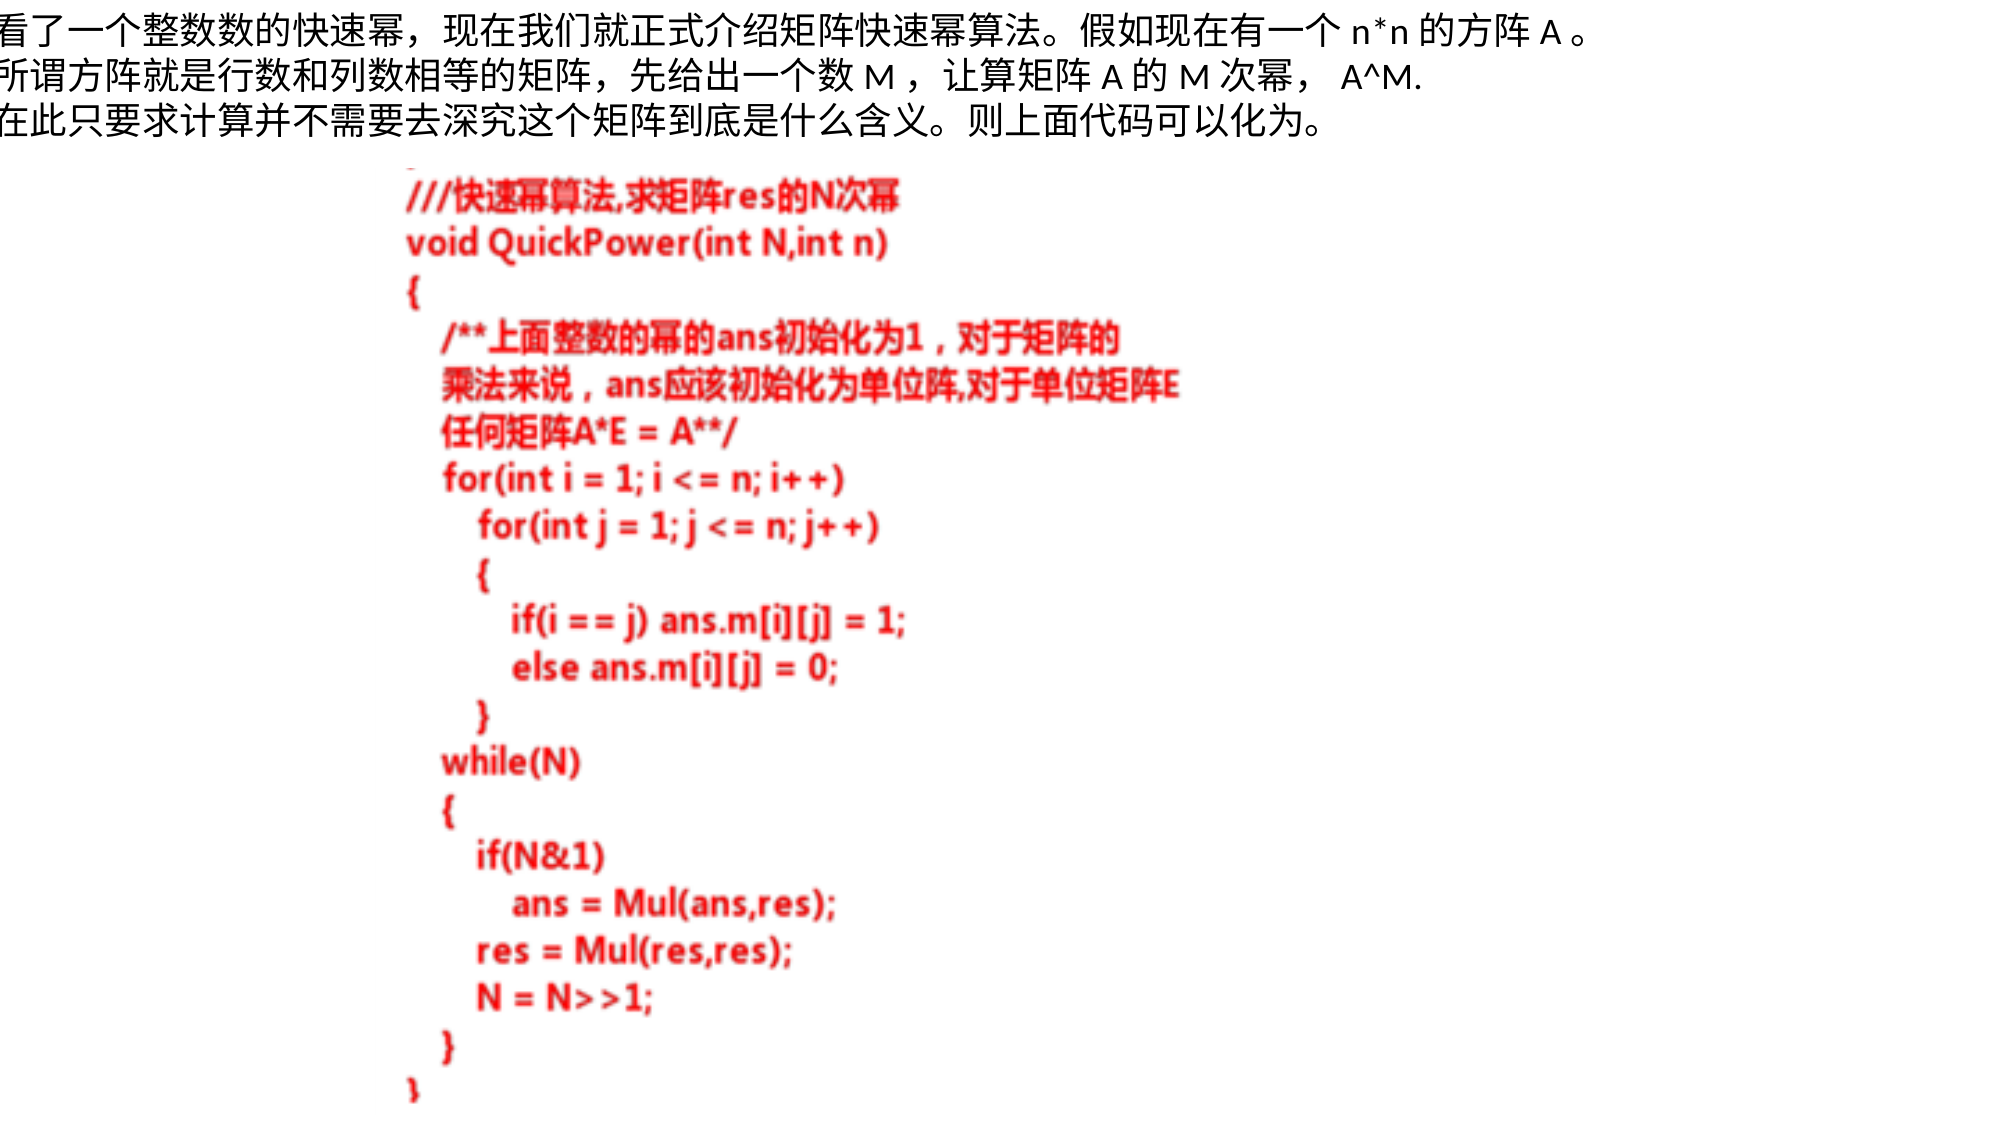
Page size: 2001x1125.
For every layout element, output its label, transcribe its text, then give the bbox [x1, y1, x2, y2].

picture [374, 167, 1227, 1116]
text_box 看了一个整数数的快速幂，现在我们就正式介绍矩阵快速幂算法。假如现在有一个n*n的方阵A。 所谓方阵就是行数和列数相等的矩阵，先给出一个数M，让算矩阵A的M次幂，A^M. 在此只要求计算并不需要去深究这个矩阵到底是什么含义。则上面代码可以化为。 [0, 0, 1962, 150]
